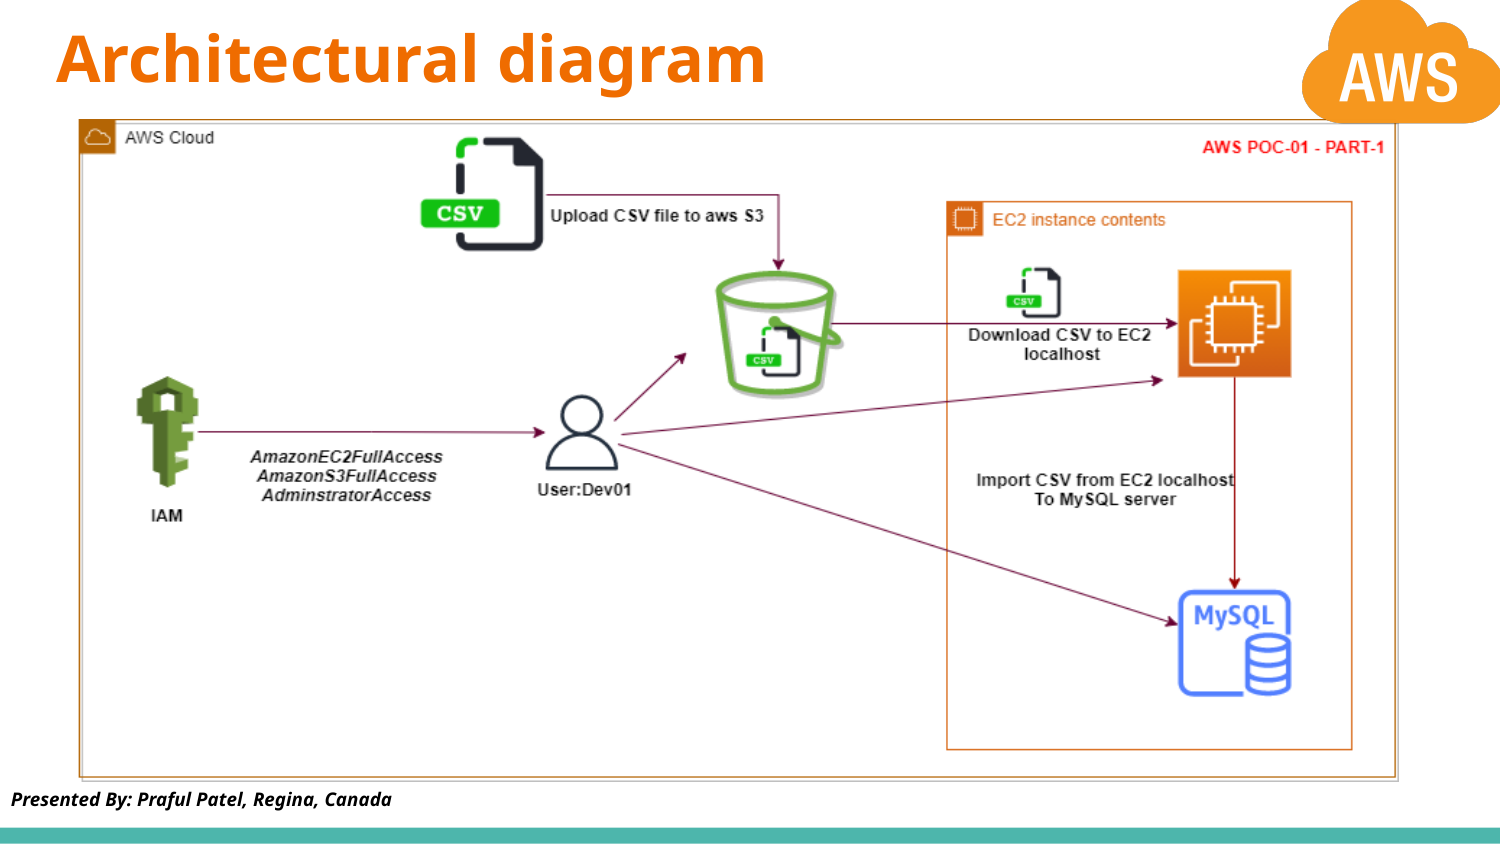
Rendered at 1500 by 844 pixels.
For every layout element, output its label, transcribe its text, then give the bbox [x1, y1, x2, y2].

text_box Presented By: Praful Patel, Regina, Canada [0, 776, 497, 822]
picture [37, 0, 1500, 783]
title Architectural diagram [41, 3, 790, 117]
